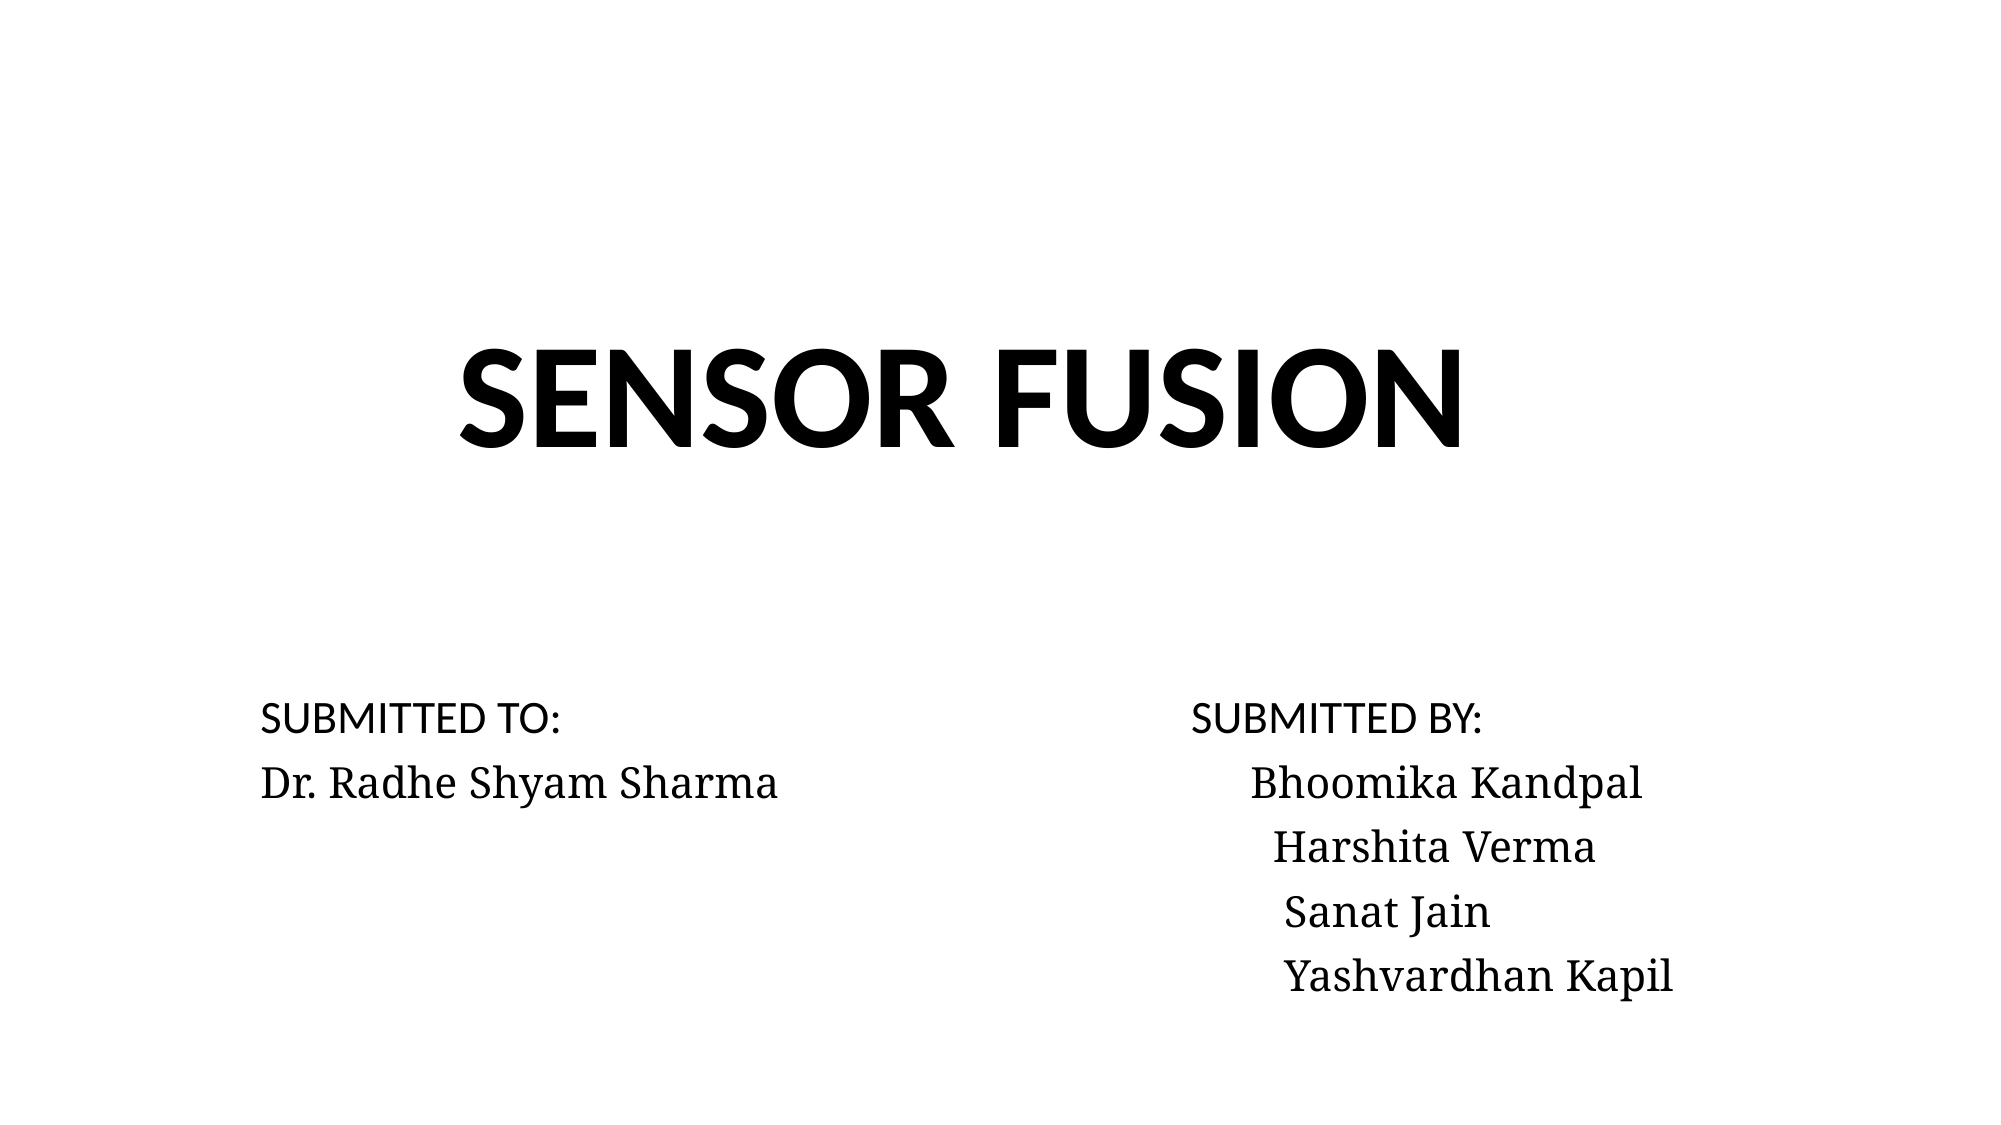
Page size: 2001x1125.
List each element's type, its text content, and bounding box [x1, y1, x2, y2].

title SENSOR FUSION [213, 95, 1714, 487]
subtitle SUBMITTED TO: SUBMITTED BY: Dr. Radhe Shyam Sharma Bhoomika Kandpal Harshita Verma Sanat Jain Yashvardhan Kapil [245, 685, 1782, 1012]
